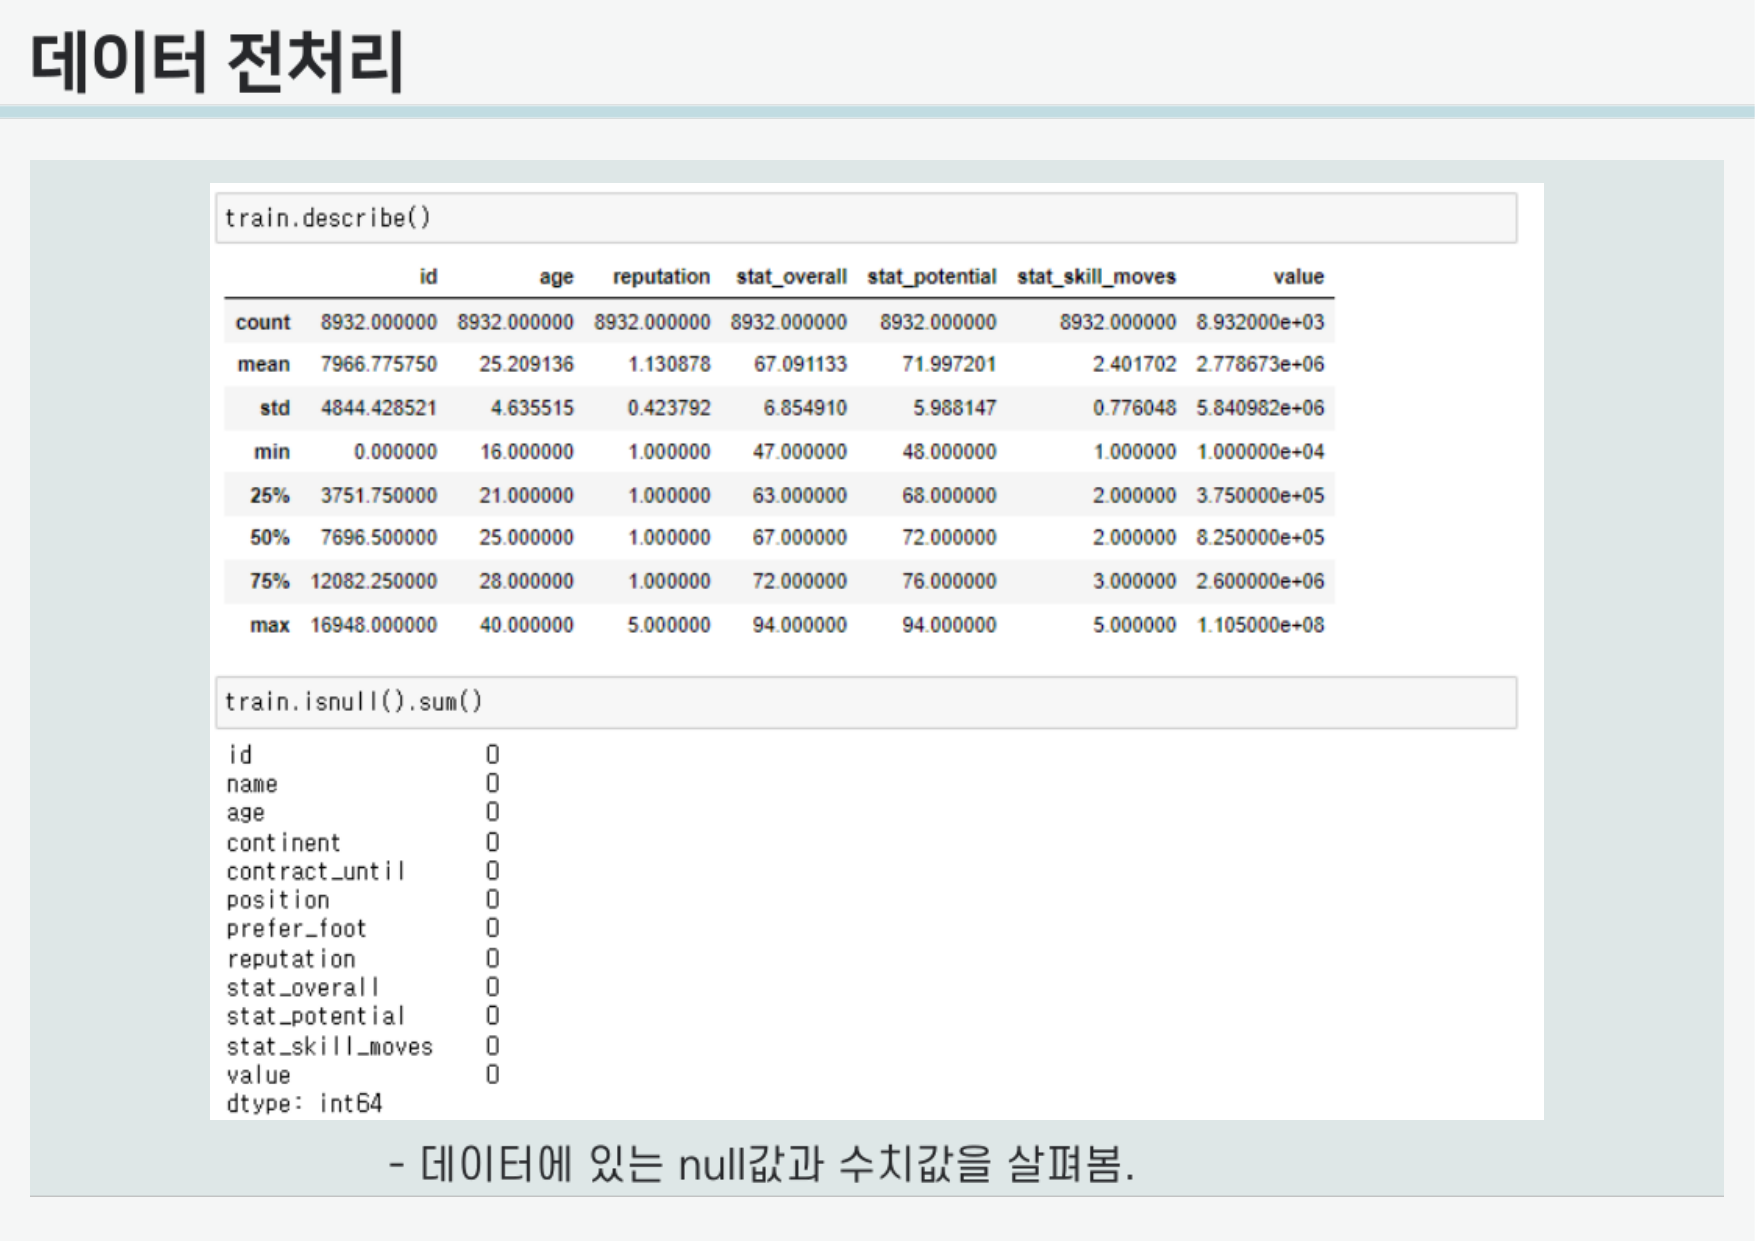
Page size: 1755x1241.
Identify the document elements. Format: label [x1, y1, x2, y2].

text_box [0, 87, 1755, 136]
text_box [30, 160, 1725, 1199]
picture [381, 1129, 1157, 1210]
picture [17, 8, 435, 87]
text_box [210, 183, 1545, 1120]
